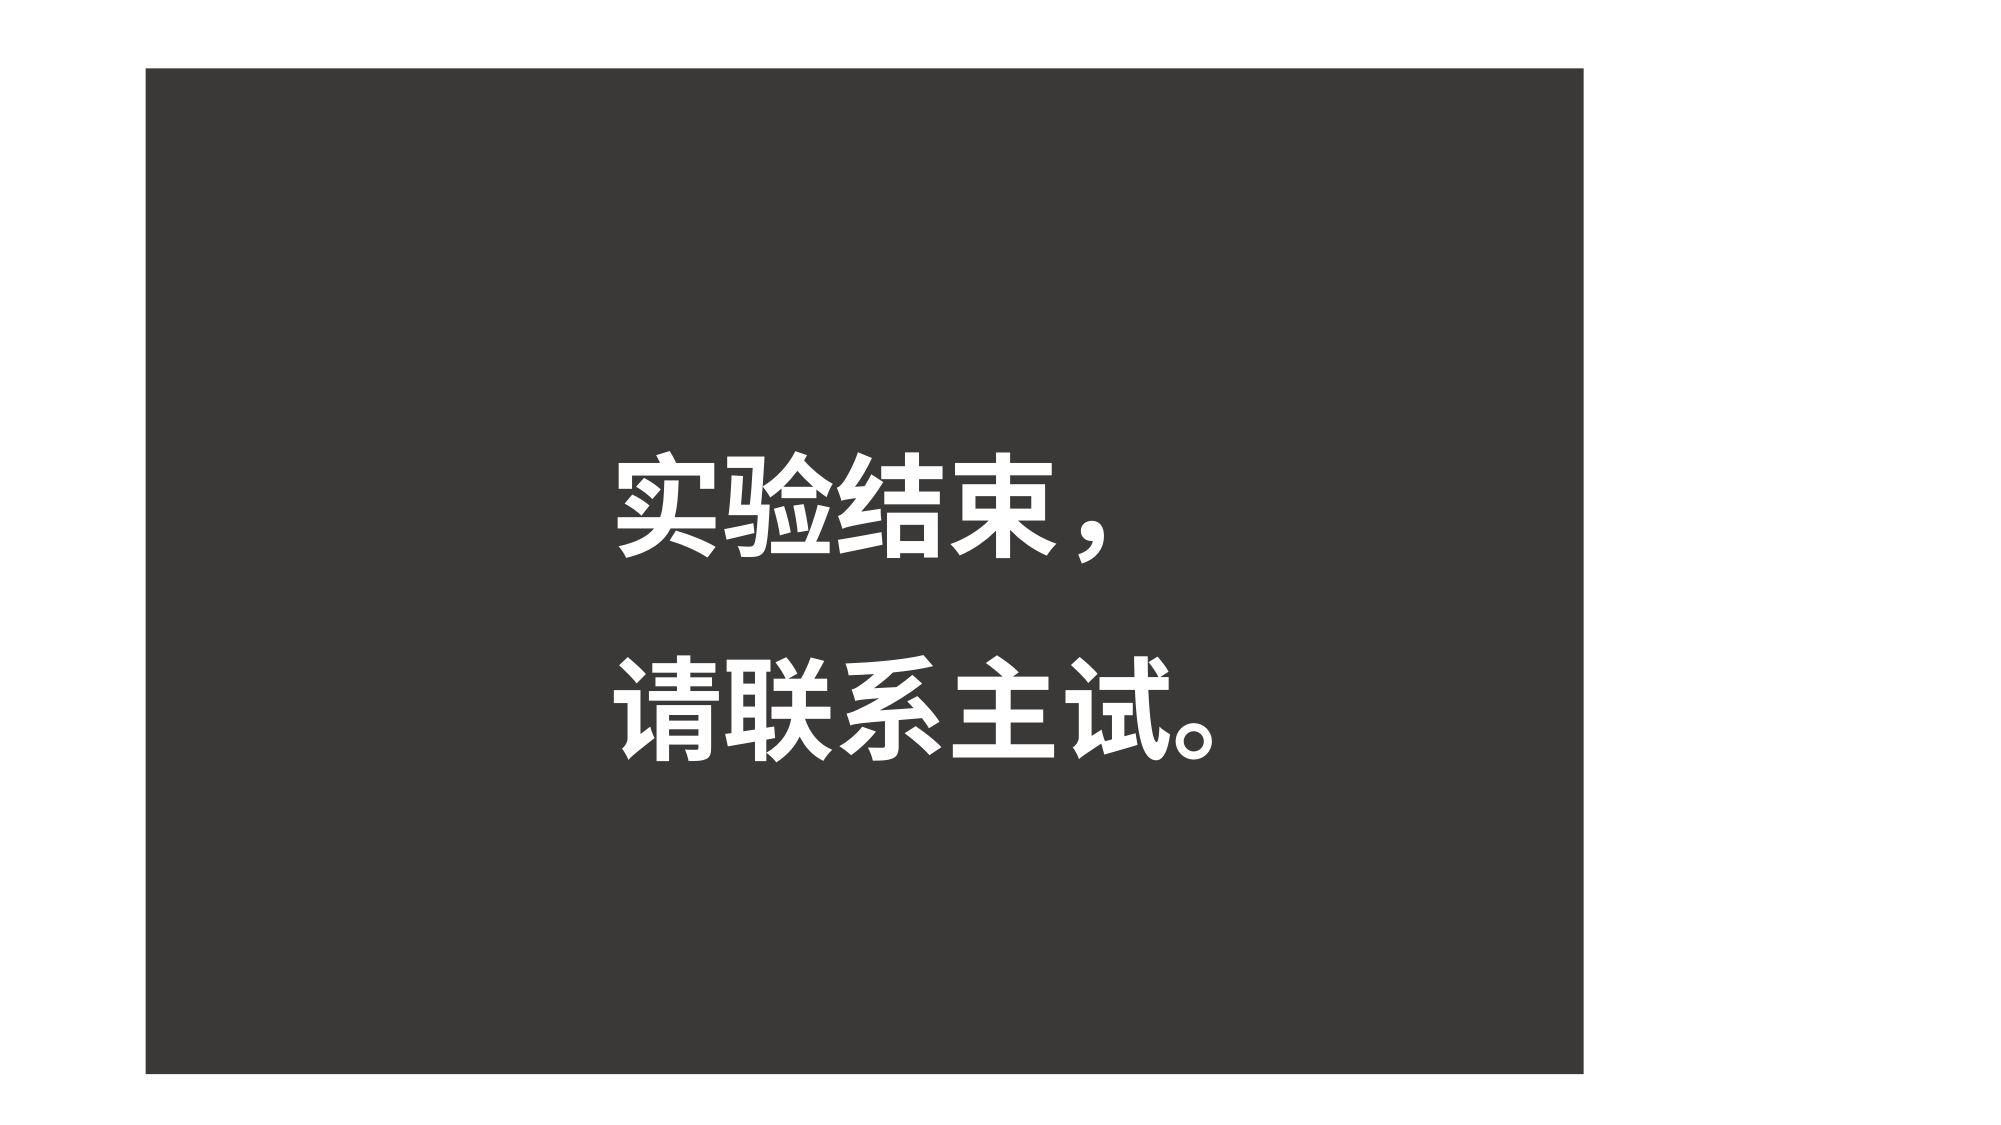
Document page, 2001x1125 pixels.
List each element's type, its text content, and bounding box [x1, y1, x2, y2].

text_box 实验结束， 请联系主试。 [144, 67, 1585, 1076]
